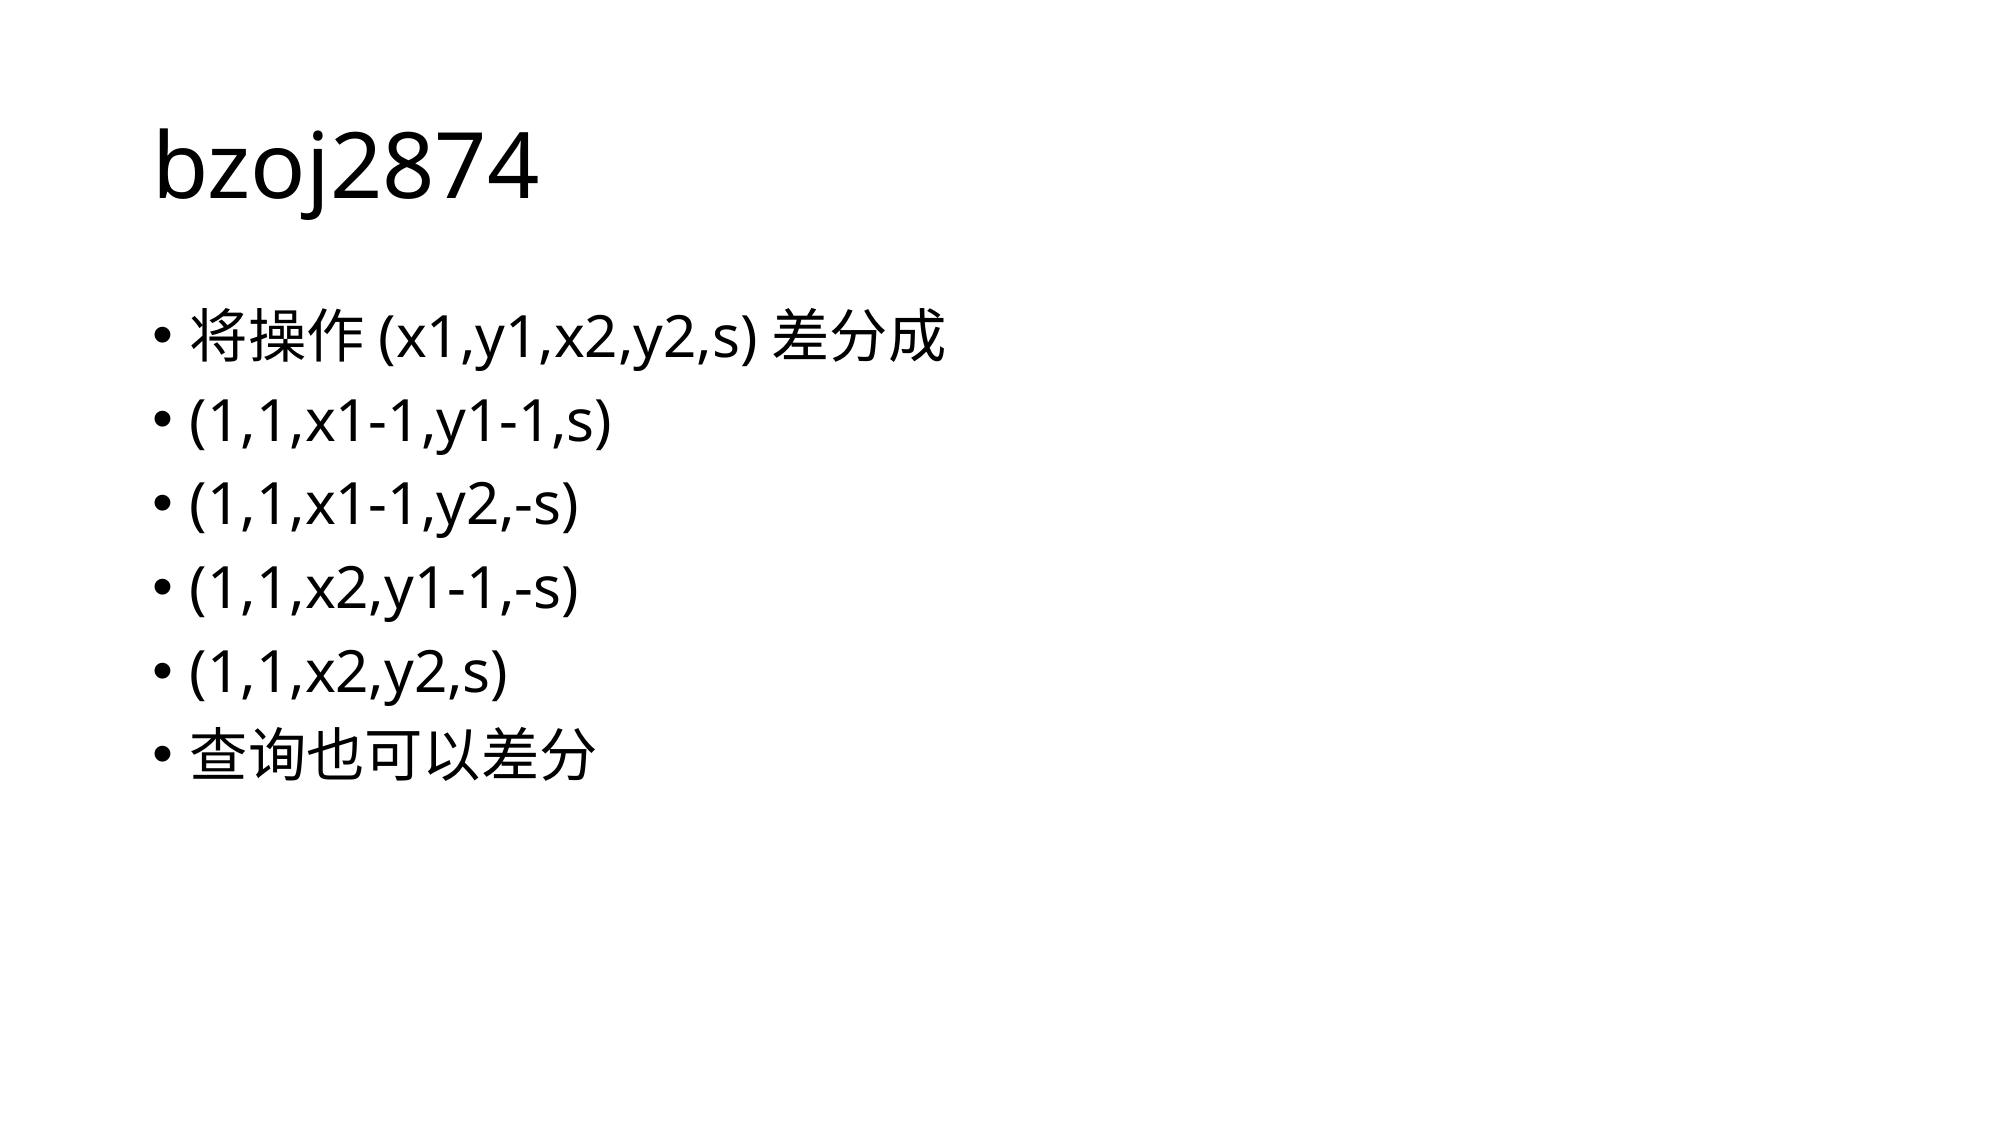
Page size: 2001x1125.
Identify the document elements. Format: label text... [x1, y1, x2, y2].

title bzoj2874 [137, 59, 1863, 278]
list 将操作(x1,y1,x2,y2,s)差分成 (1,1,x1-1,y1-1,s) (1,1,x1-1,y2,-s) (1,1,x2,y1-1,-s) (1,1,x2,y2,s) 查询也可以差分 [137, 299, 1863, 1014]
